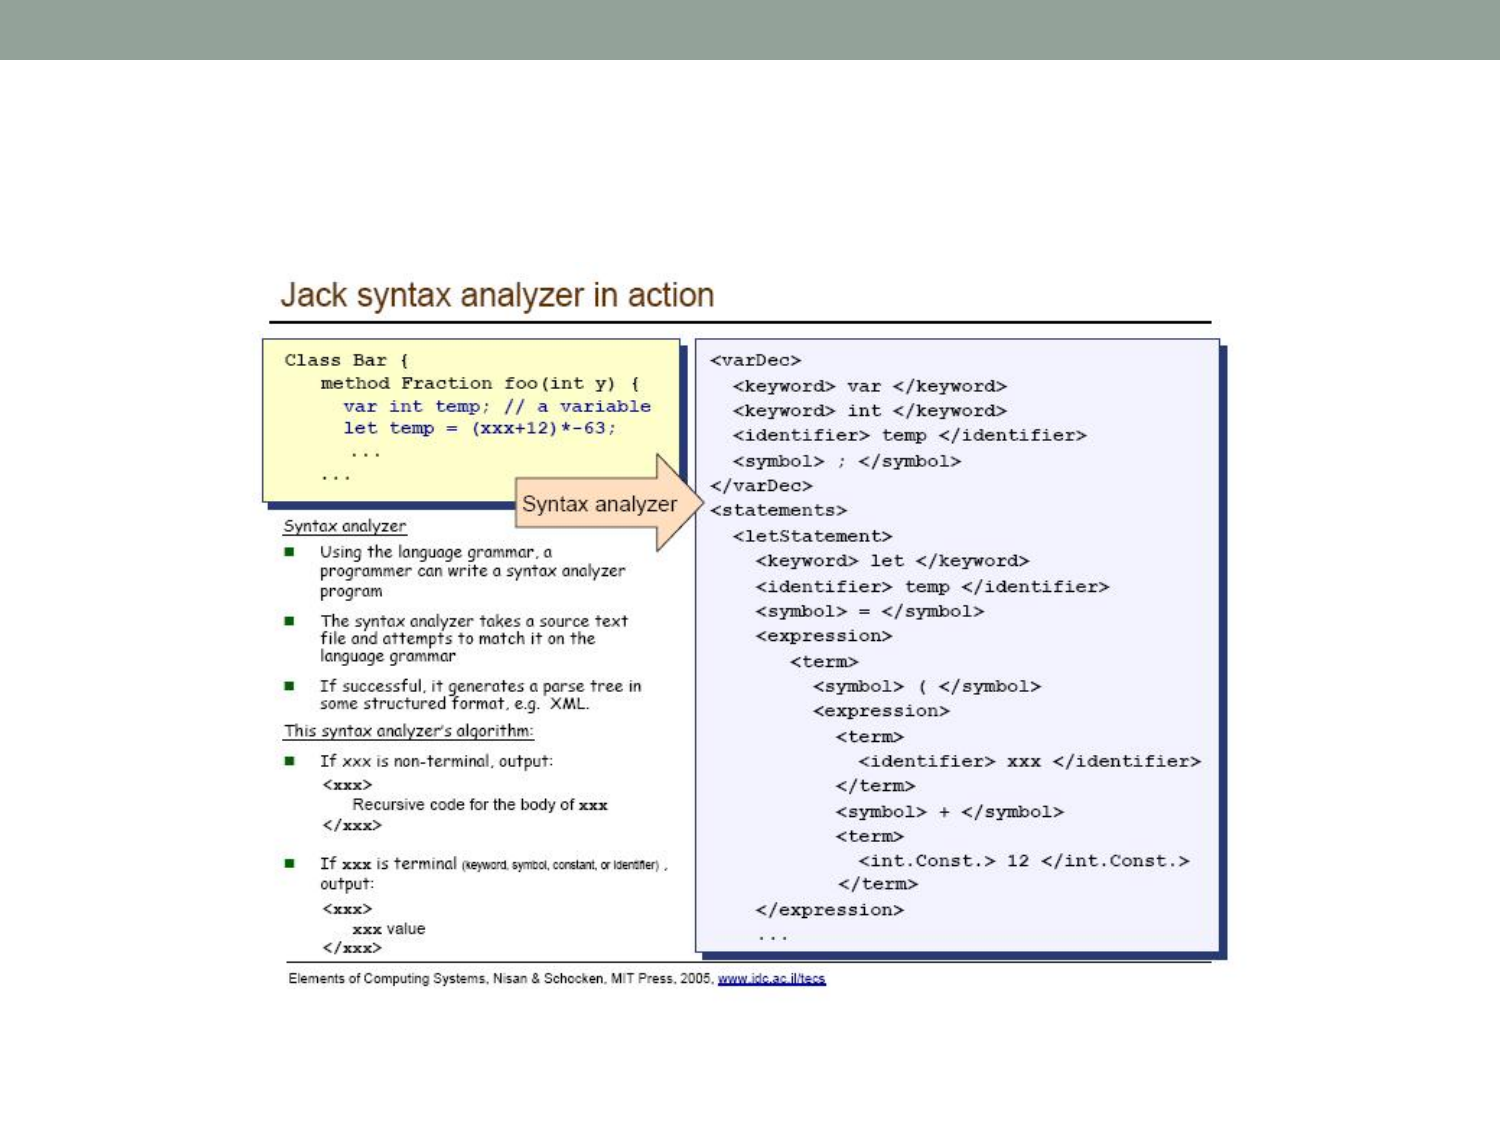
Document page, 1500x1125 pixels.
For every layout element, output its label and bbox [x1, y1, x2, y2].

list [229, 262, 1271, 1006]
